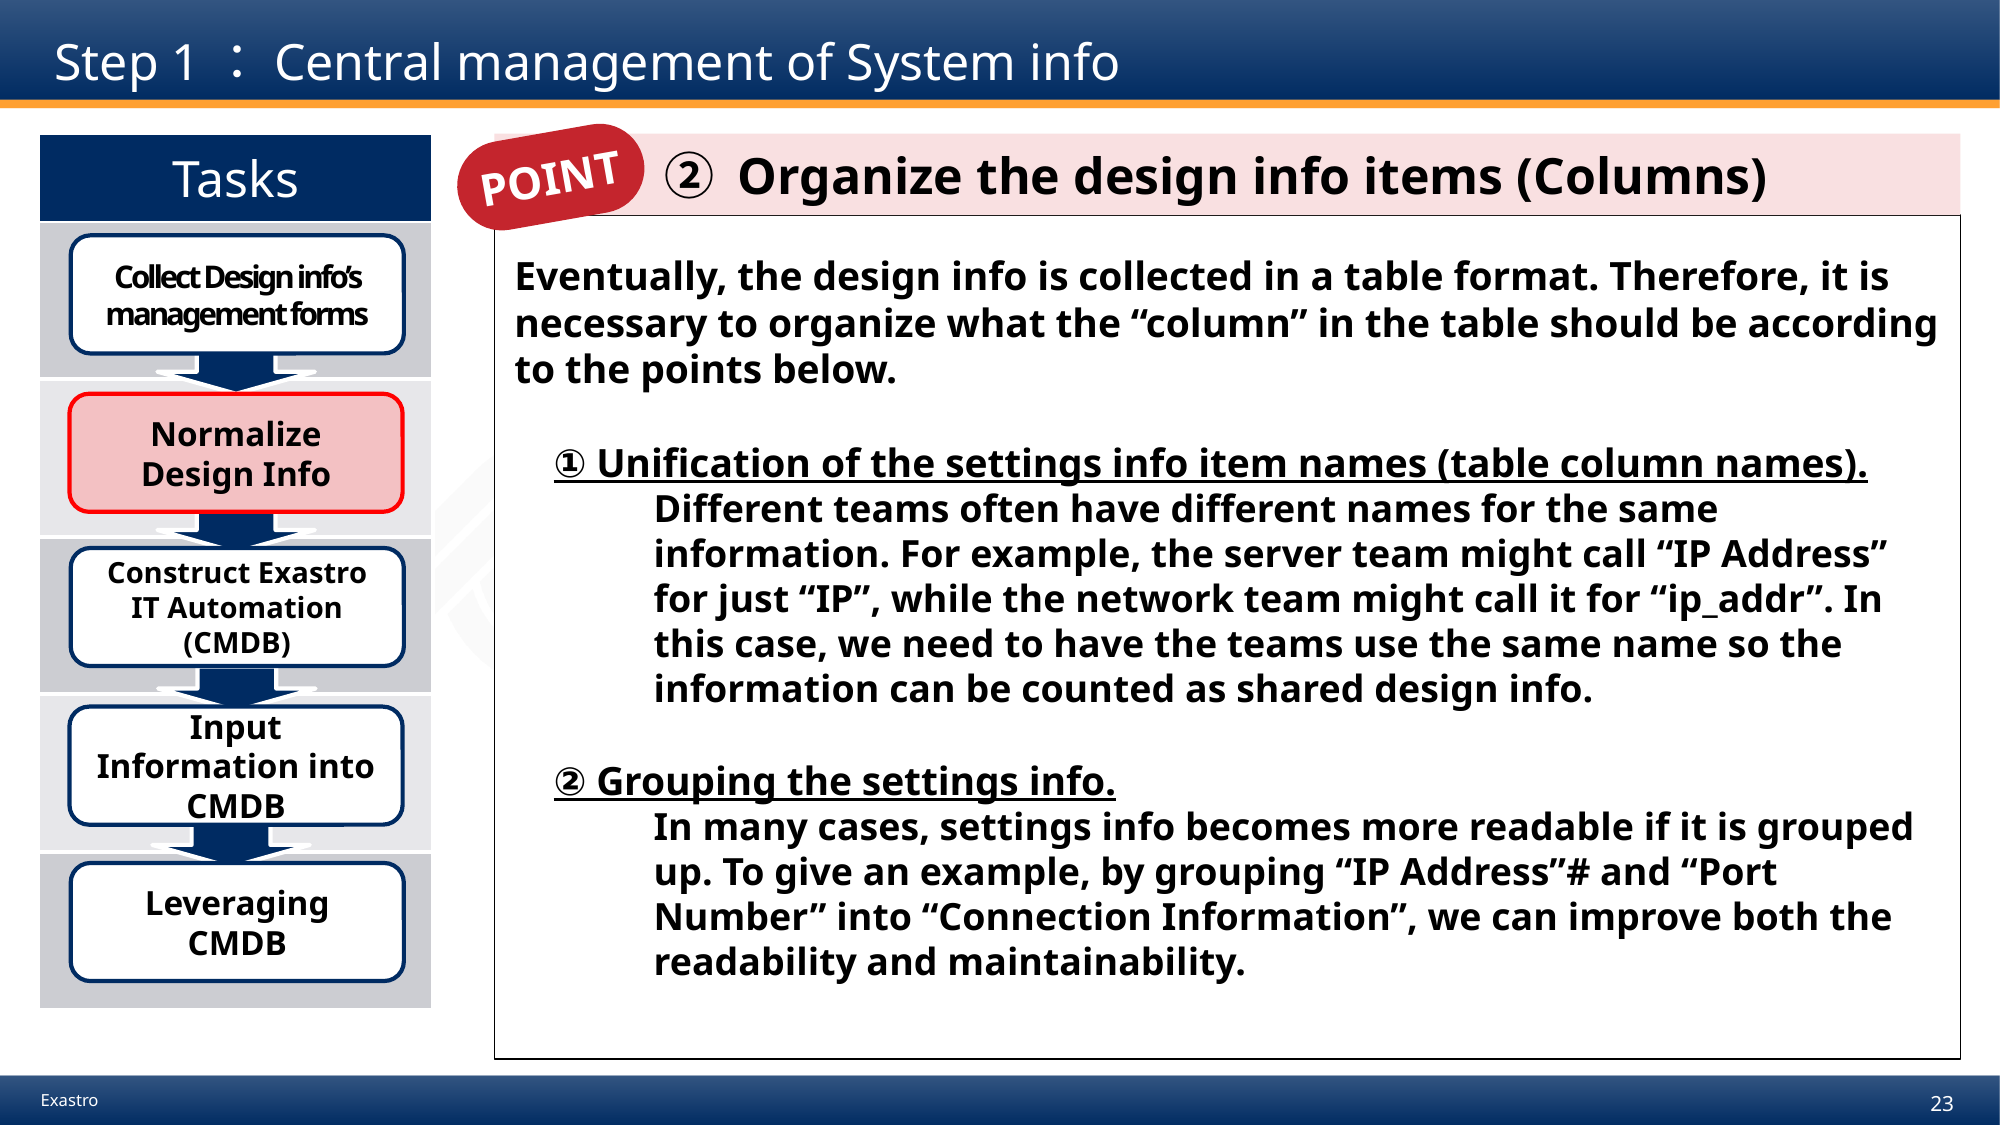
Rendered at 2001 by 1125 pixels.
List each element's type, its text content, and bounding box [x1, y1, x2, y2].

table_cell [40, 381, 229, 535]
table_cell [258, 539, 431, 692]
text_box [158, 667, 316, 706]
text_box ② Organize the design info items (Columns) [588, 131, 1962, 217]
text_box Input Information into CMDB [69, 706, 403, 825]
text_box POINT [457, 123, 645, 231]
table_cell [40, 539, 214, 692]
table_cell [257, 696, 431, 850]
text_box [157, 354, 315, 393]
text_box [157, 512, 315, 547]
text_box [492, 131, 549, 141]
table_cell [40, 854, 431, 1008]
table_cell [40, 223, 431, 377]
text_box Collect Design info’s management forms [70, 235, 404, 354]
text_box Leveraging CMDB [70, 862, 404, 982]
text_box [152, 825, 310, 862]
text_box Eventually, the design info is collected in a table format. Therefore, it is necessary to organize what the “column” in the table should be according to the points below. ① Unification of the settings info item names (table column names). Different teams often have different names for the same information. For example, the server team might call “IP Address” for just “IP”, while the network team might call it for “ip_addr”. In this case, we need to have the teams use the same name so the information can be counted as shared design info. ② Grouping the settings info. In many cases, settings info becomes more readable if it is grouped up. To give an example, by grouping “IP Address”# and “Port Number” into “Connection Information”, we can improve both the readability and maintainability. [492, 217, 1962, 1061]
table_cell [40, 696, 216, 850]
text_box Normalize Design Info [69, 393, 403, 512]
table_header Tasks [40, 135, 431, 221]
table_cell [243, 381, 431, 535]
title Step 1：Central management of System info [39, 18, 1961, 96]
text_box Construct Exastro IT Automation (CMDB) [70, 547, 404, 667]
picture [0, 0, 2000, 1125]
